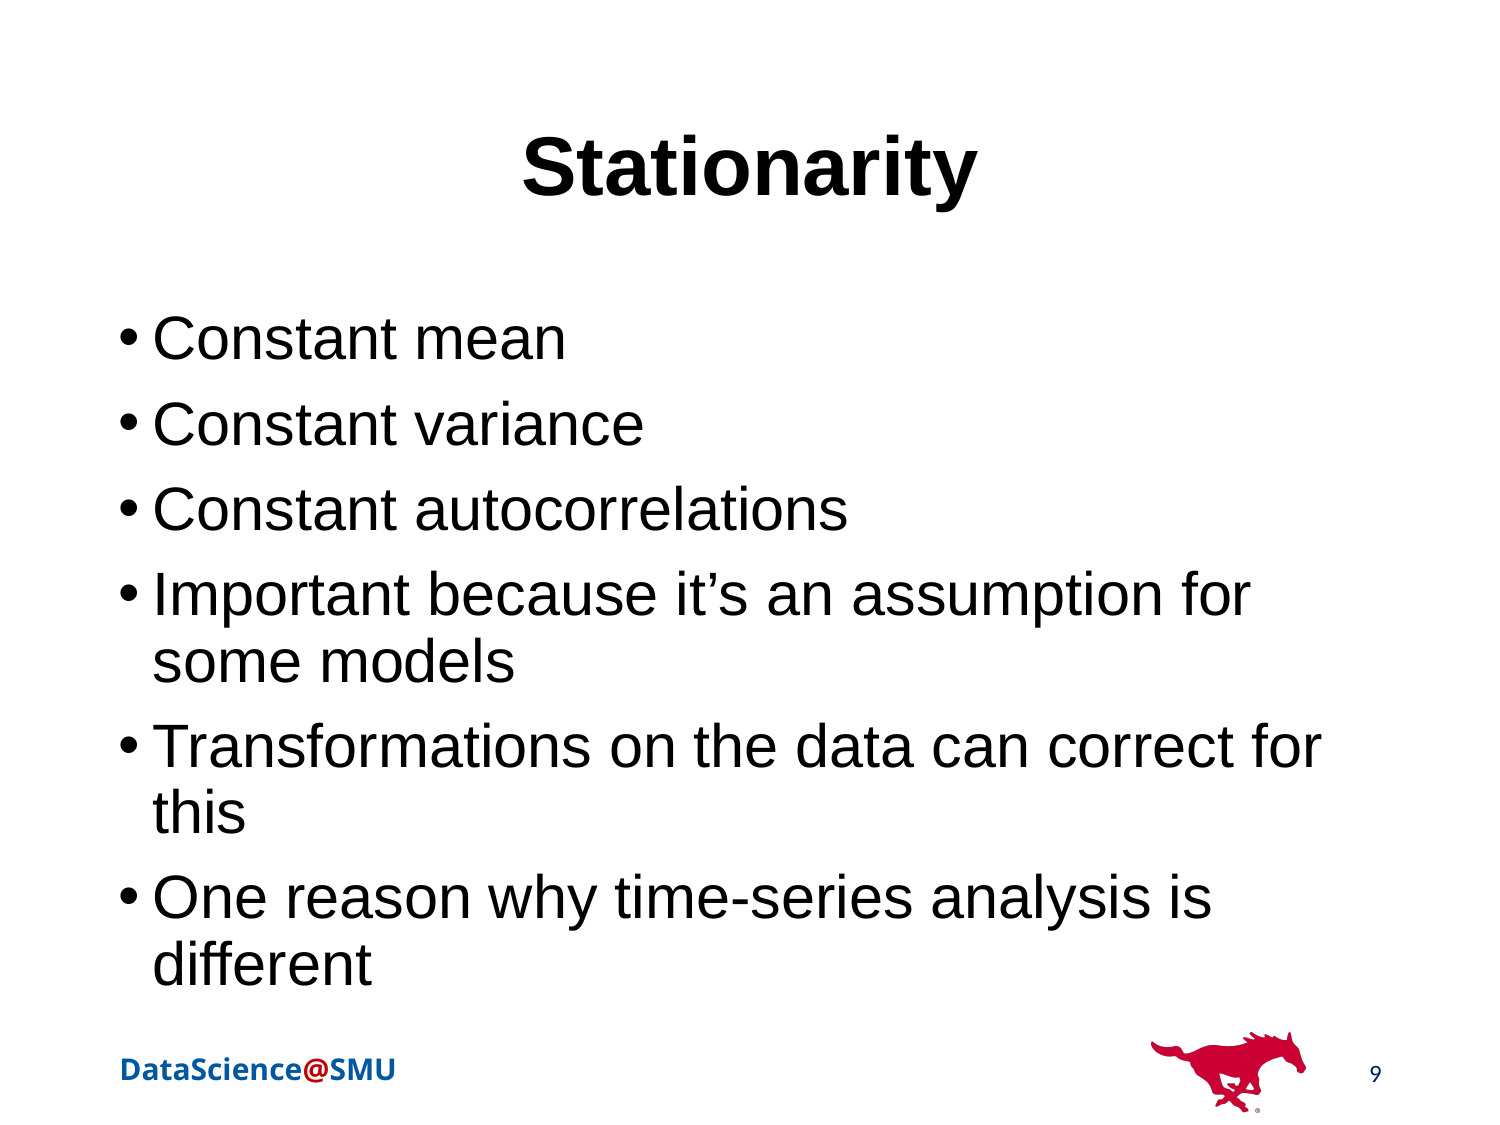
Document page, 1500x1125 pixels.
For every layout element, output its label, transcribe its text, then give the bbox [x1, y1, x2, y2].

picture [1151, 1103, 1306, 1113]
picture [1151, 1032, 1306, 1042]
title Stationarity [103, 59, 1397, 278]
slide_number 9 [1059, 1042, 1397, 1103]
list Constant mean Constant variance Constant autocorrelations Important because it’s an assumption for some models Transformations on the data can correct for this One reason why time-series analysis is different [103, 299, 1397, 1014]
